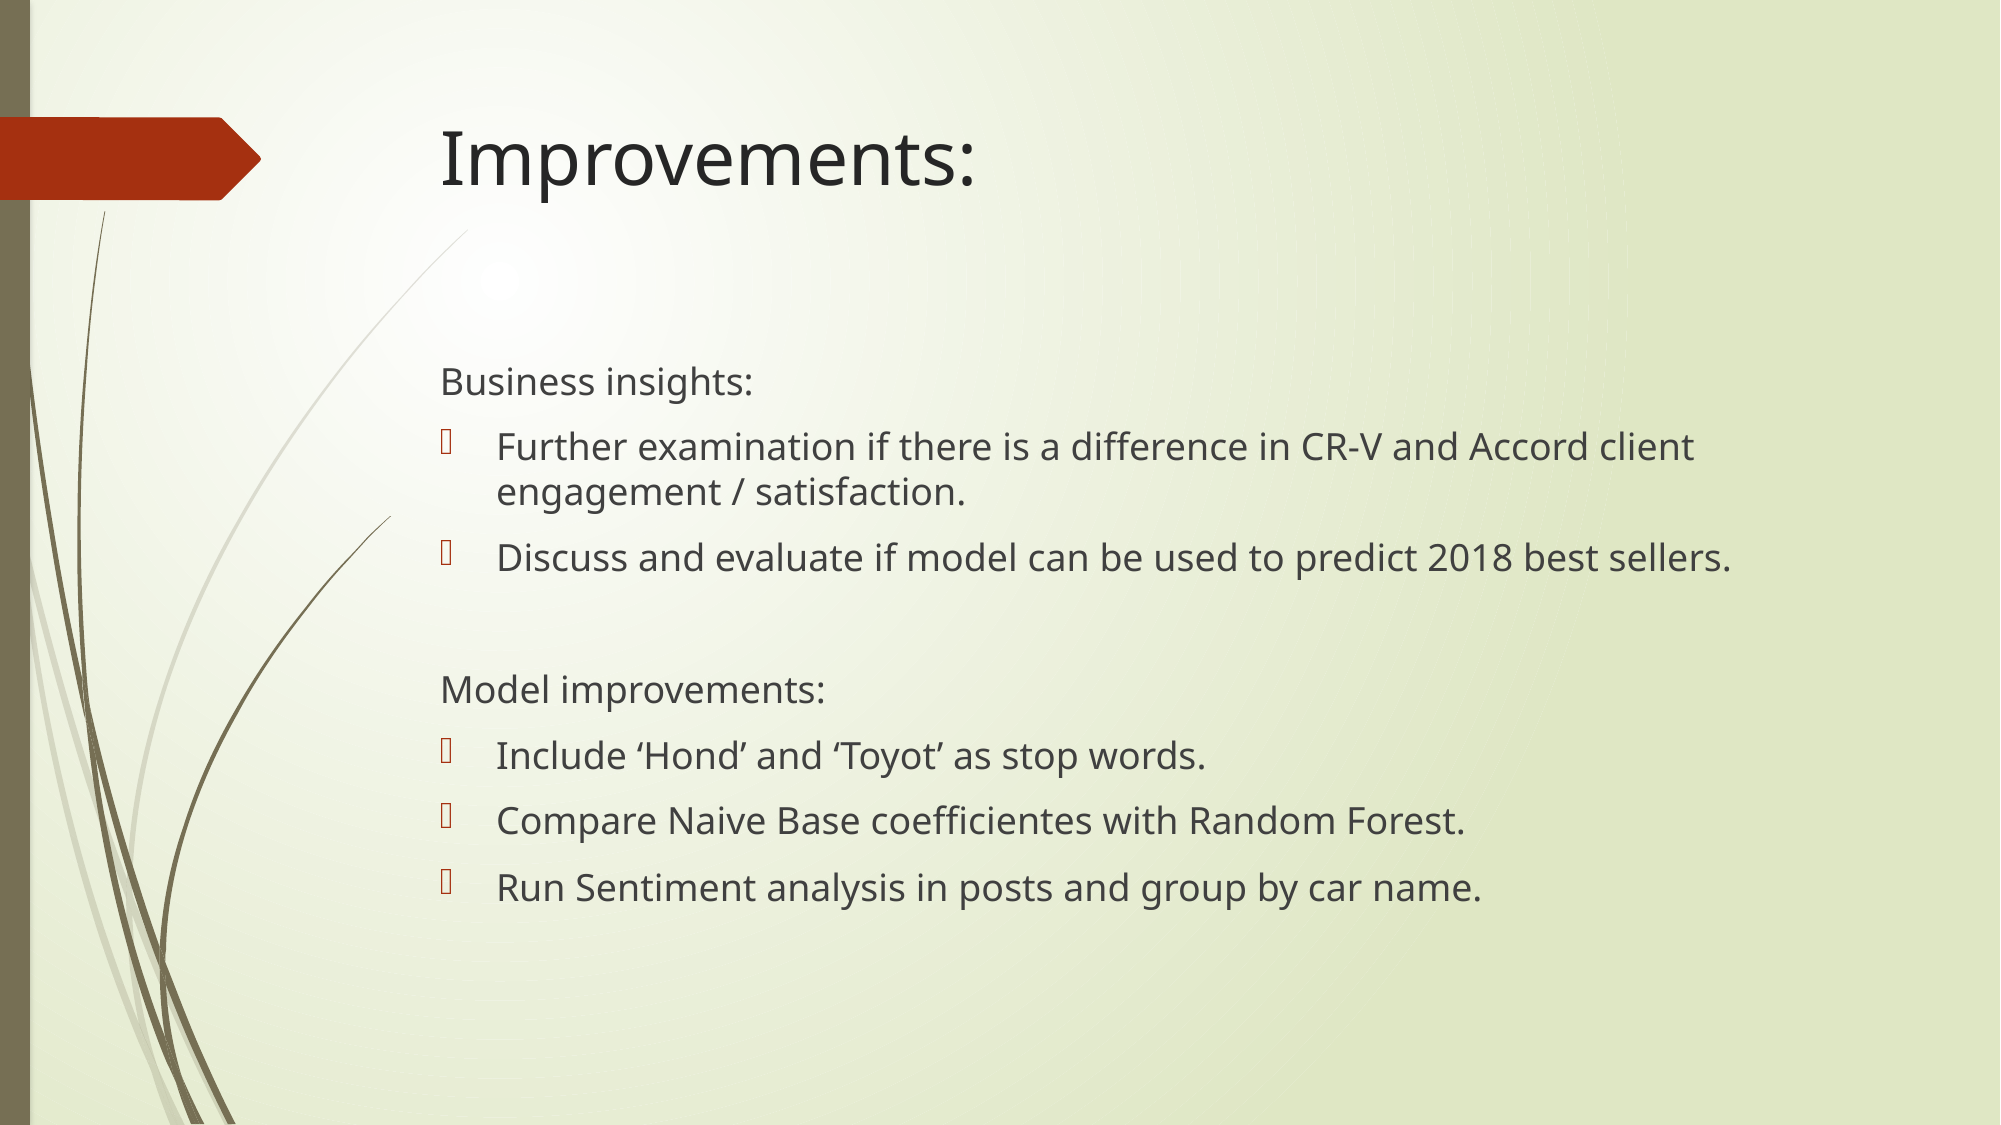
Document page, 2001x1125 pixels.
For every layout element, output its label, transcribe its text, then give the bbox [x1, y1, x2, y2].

list Business insights: Further examination if there is a difference in CR-V and Accord client engagement / satisfaction. Discuss and evaluate if model can be used to predict 2018 best sellers. Model improvements: Include ‘Hond’ and ‘Toyot’ as stop words. Compare Naive Base coefficientes with Random Forest. Run Sentiment analysis in posts and group by car name. [424, 350, 1888, 970]
title Improvements: [425, 102, 1888, 313]
